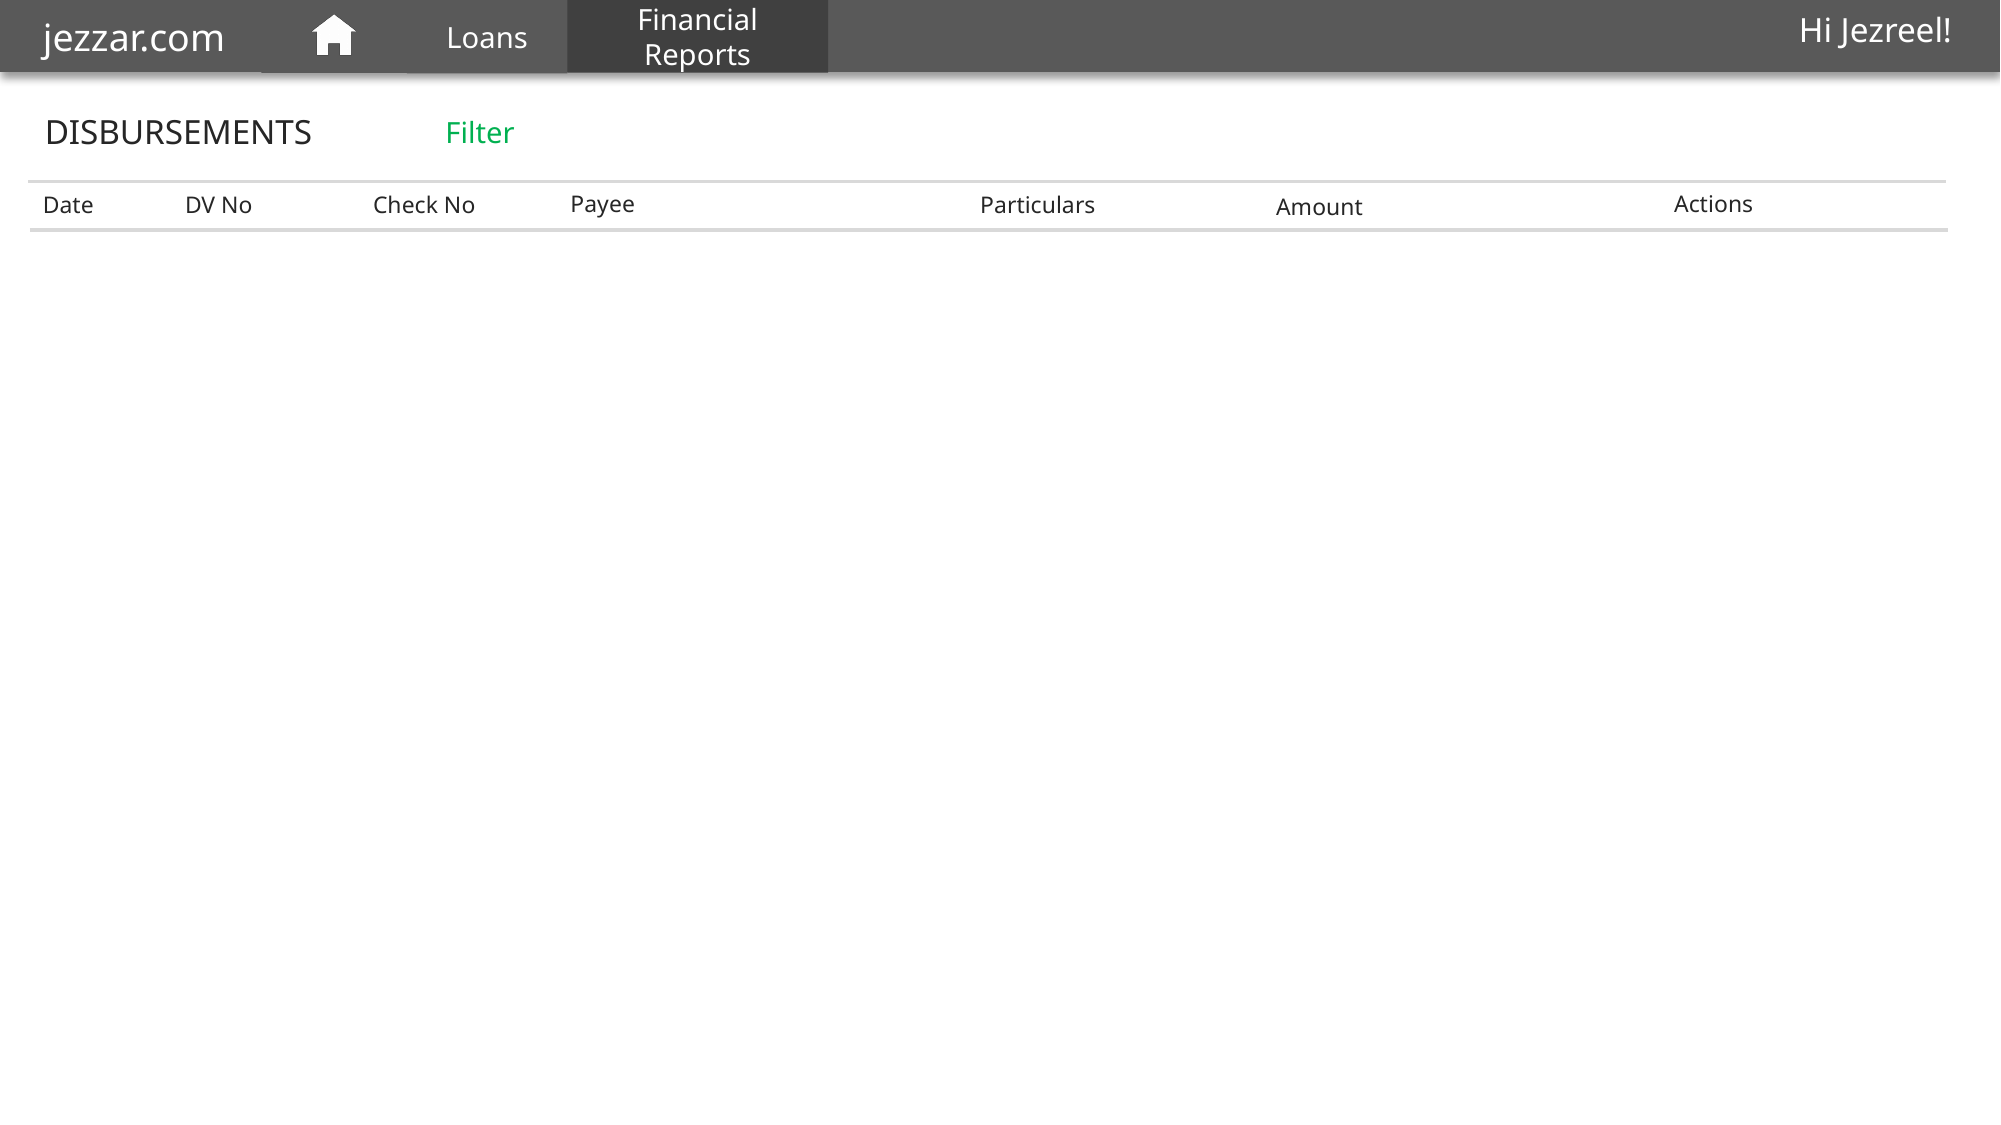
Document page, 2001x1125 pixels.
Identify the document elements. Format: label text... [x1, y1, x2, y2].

text_box [0, 0, 406, 72]
text_box Financial Reports [566, 0, 829, 74]
text_box jezzar.com [28, 6, 293, 67]
text_box Particulars [965, 183, 1194, 226]
text_box Date [28, 183, 170, 226]
text_box Actions [1659, 182, 1860, 225]
text_box DV No [170, 183, 312, 226]
picture [311, 11, 357, 58]
text_box [829, 0, 2000, 72]
text_box Hi Jezreel! [1639, 2, 1967, 57]
text_box Check No [358, 183, 553, 226]
text_box Amount [1261, 185, 1462, 228]
text_box Payee [555, 182, 1001, 225]
text_box [260, 1, 406, 74]
text_box Loans [406, 0, 566, 74]
text_box DISBURSEMENTS [29, 104, 403, 159]
text_box Filter [403, 103, 557, 161]
